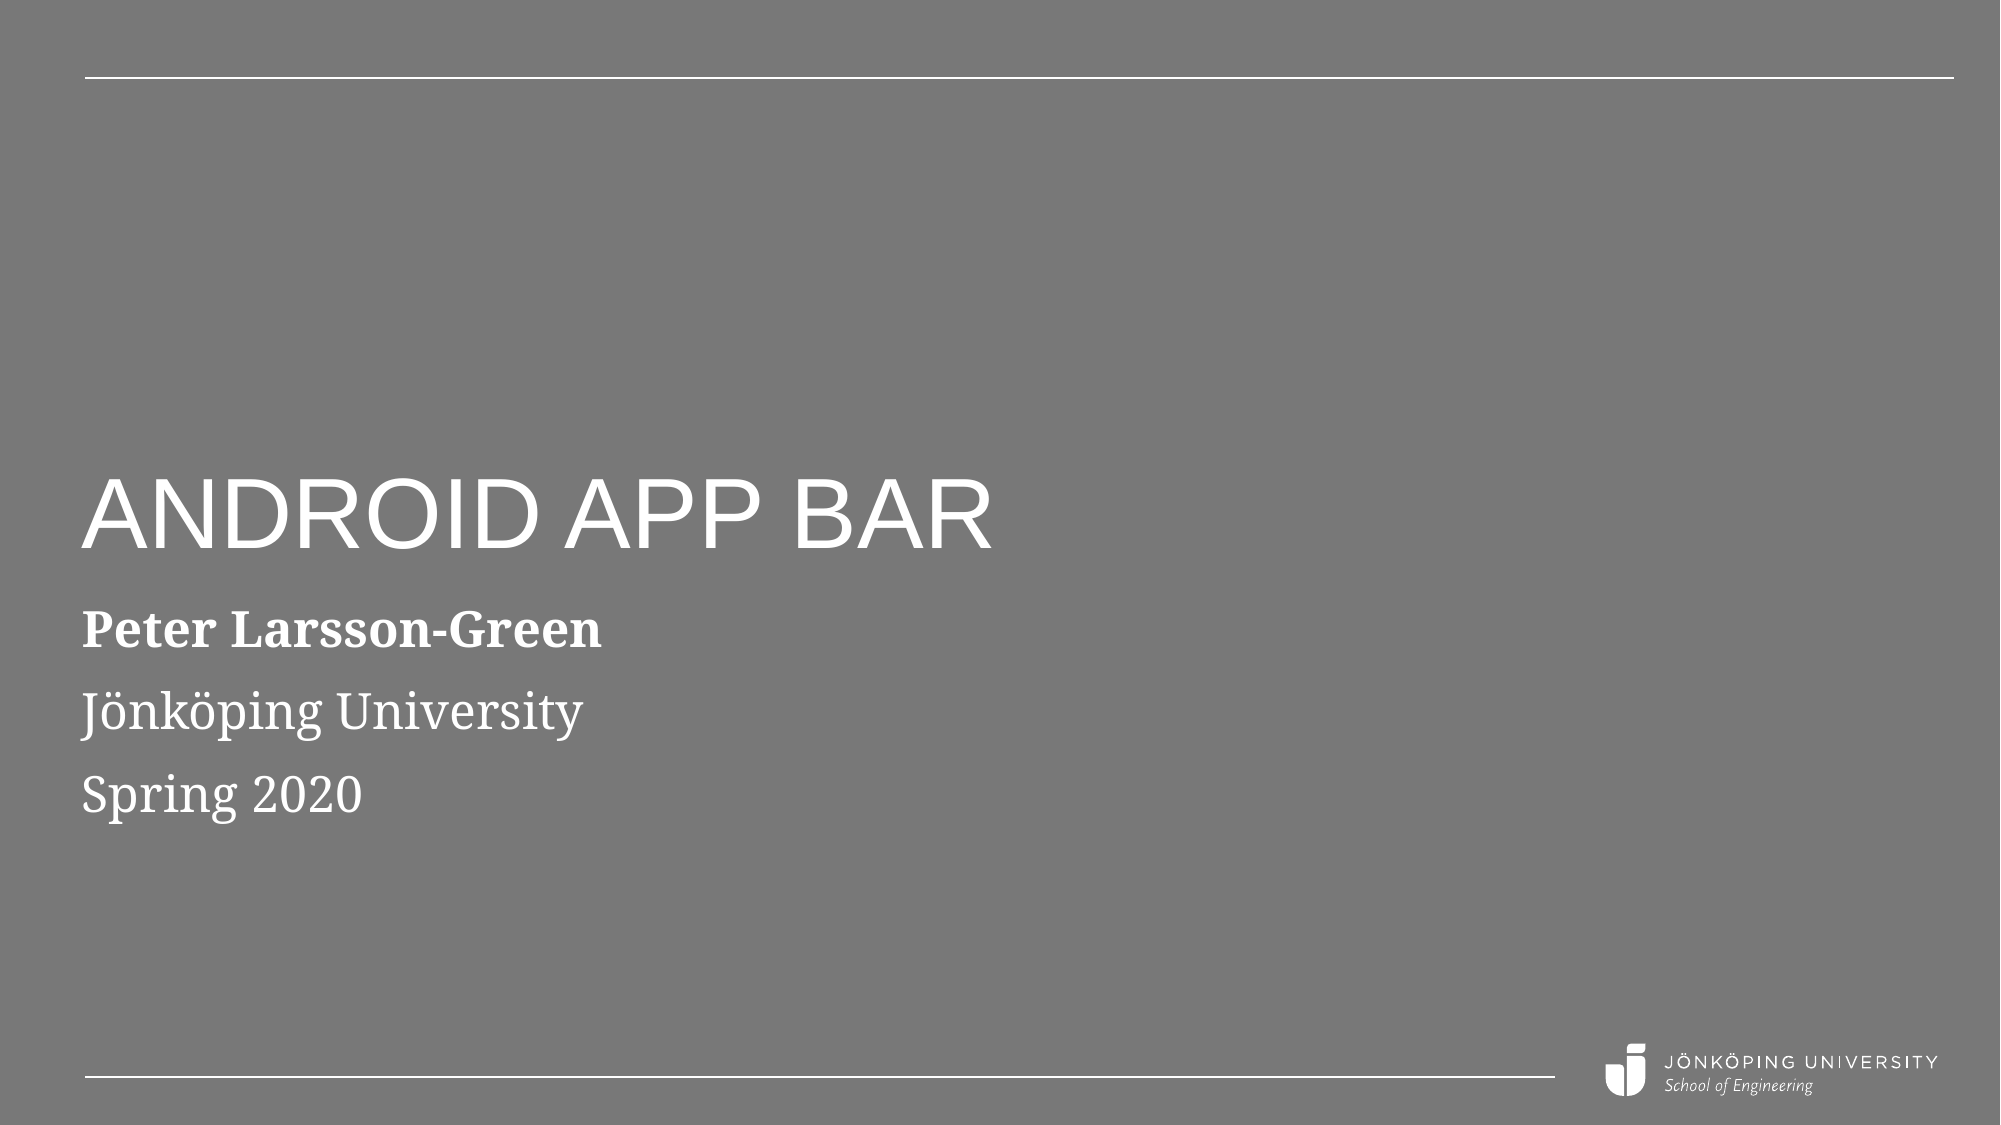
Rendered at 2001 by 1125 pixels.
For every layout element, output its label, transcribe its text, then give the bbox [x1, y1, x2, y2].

subtitle Peter Larsson-Green Jönköping University Spring 2020 [66, 590, 1954, 863]
title Android App Bar [66, 184, 1954, 576]
